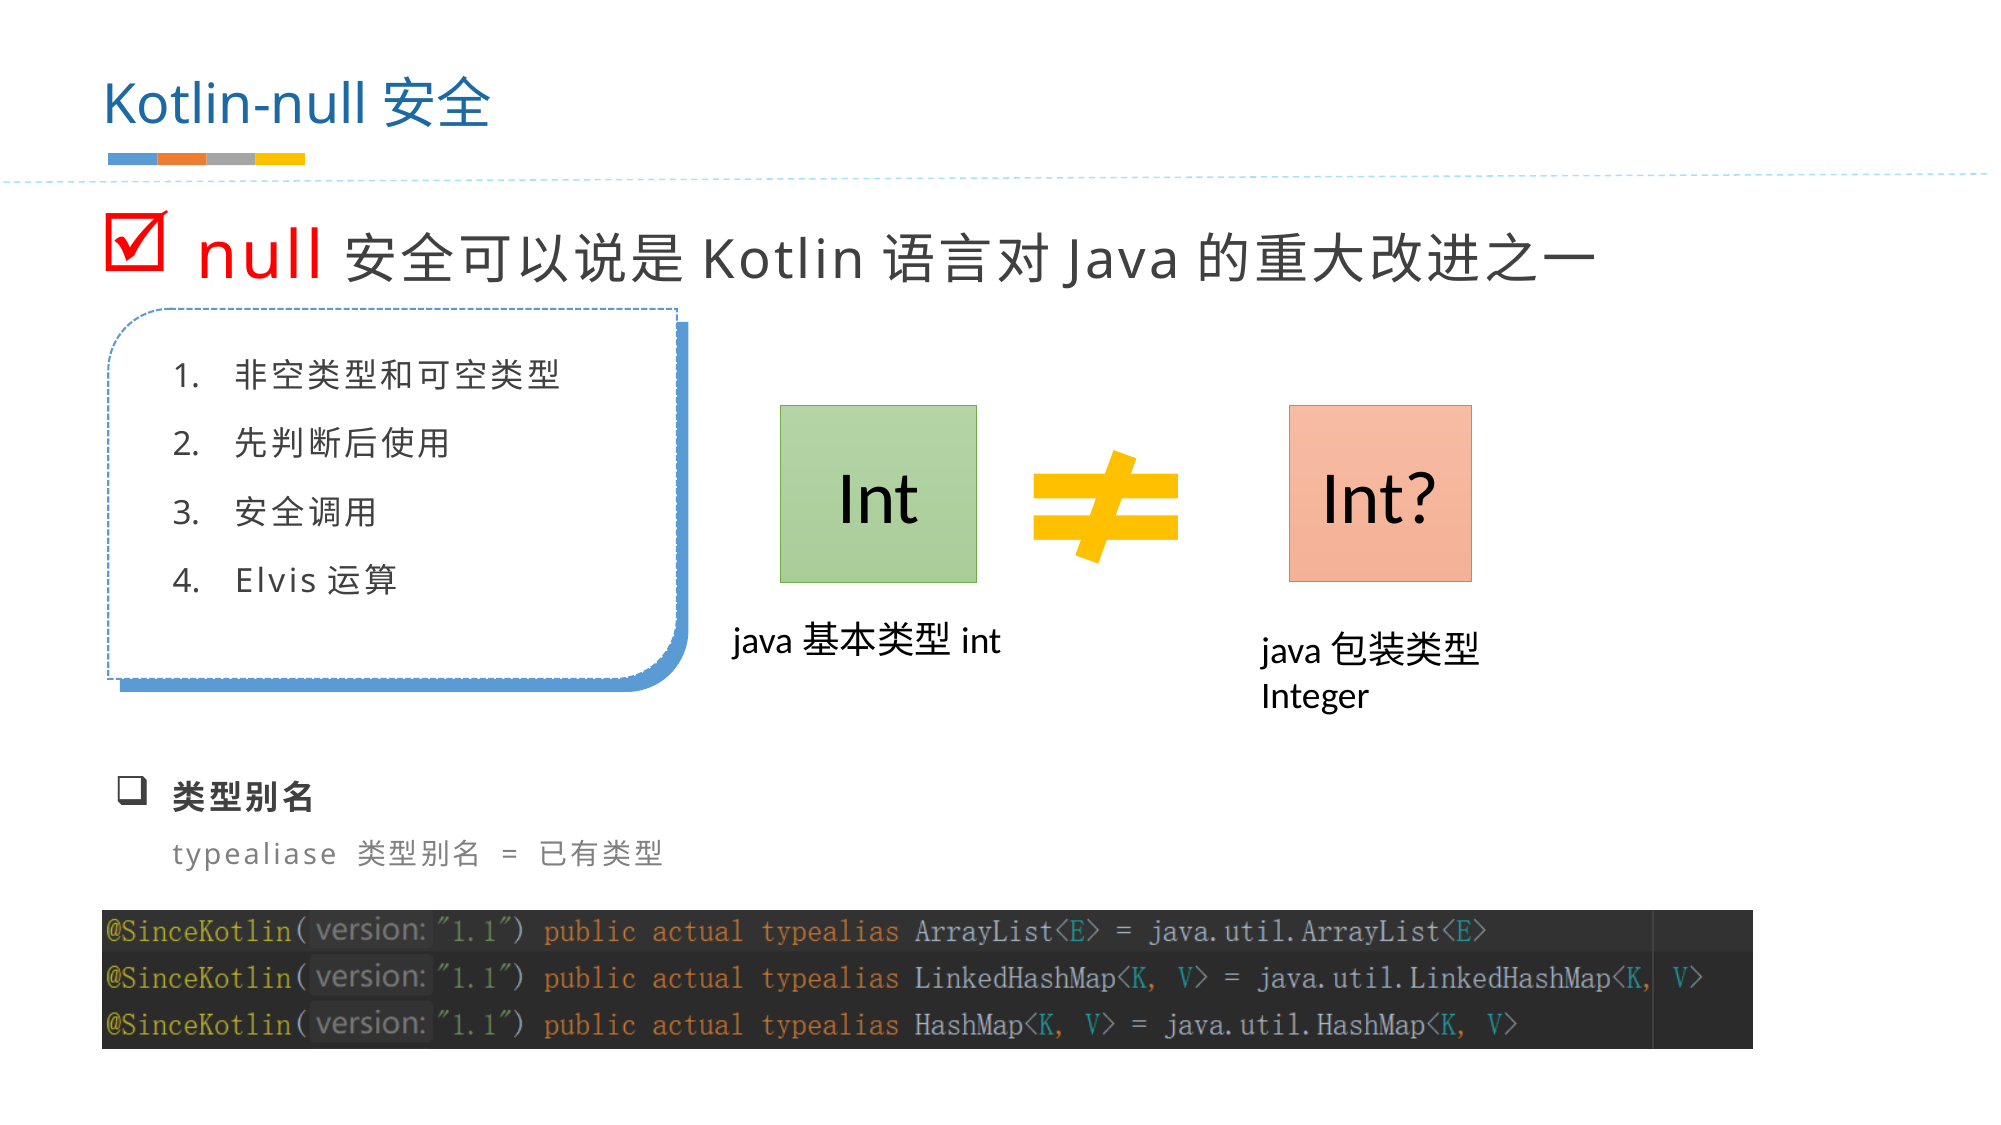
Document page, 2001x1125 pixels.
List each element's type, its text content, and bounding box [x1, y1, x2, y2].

picture [102, 910, 1753, 1049]
text_box Kotlin-null安全 [87, 60, 781, 142]
text_box Int [780, 405, 977, 583]
text_box null安全可以说是Kotlin语言对Java的重大改进之一 [87, 183, 1791, 299]
text_box [1030, 445, 1182, 568]
text_box java包装类型Integer [1246, 618, 1602, 724]
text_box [0, 173, 1993, 183]
text_box 类型别名 typealiase 类型别名 = 已有类型 [102, 757, 1006, 877]
text_box java基本类型int [717, 608, 1073, 668]
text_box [108, 152, 305, 166]
text_box Int? [1289, 405, 1472, 582]
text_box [108, 308, 689, 692]
